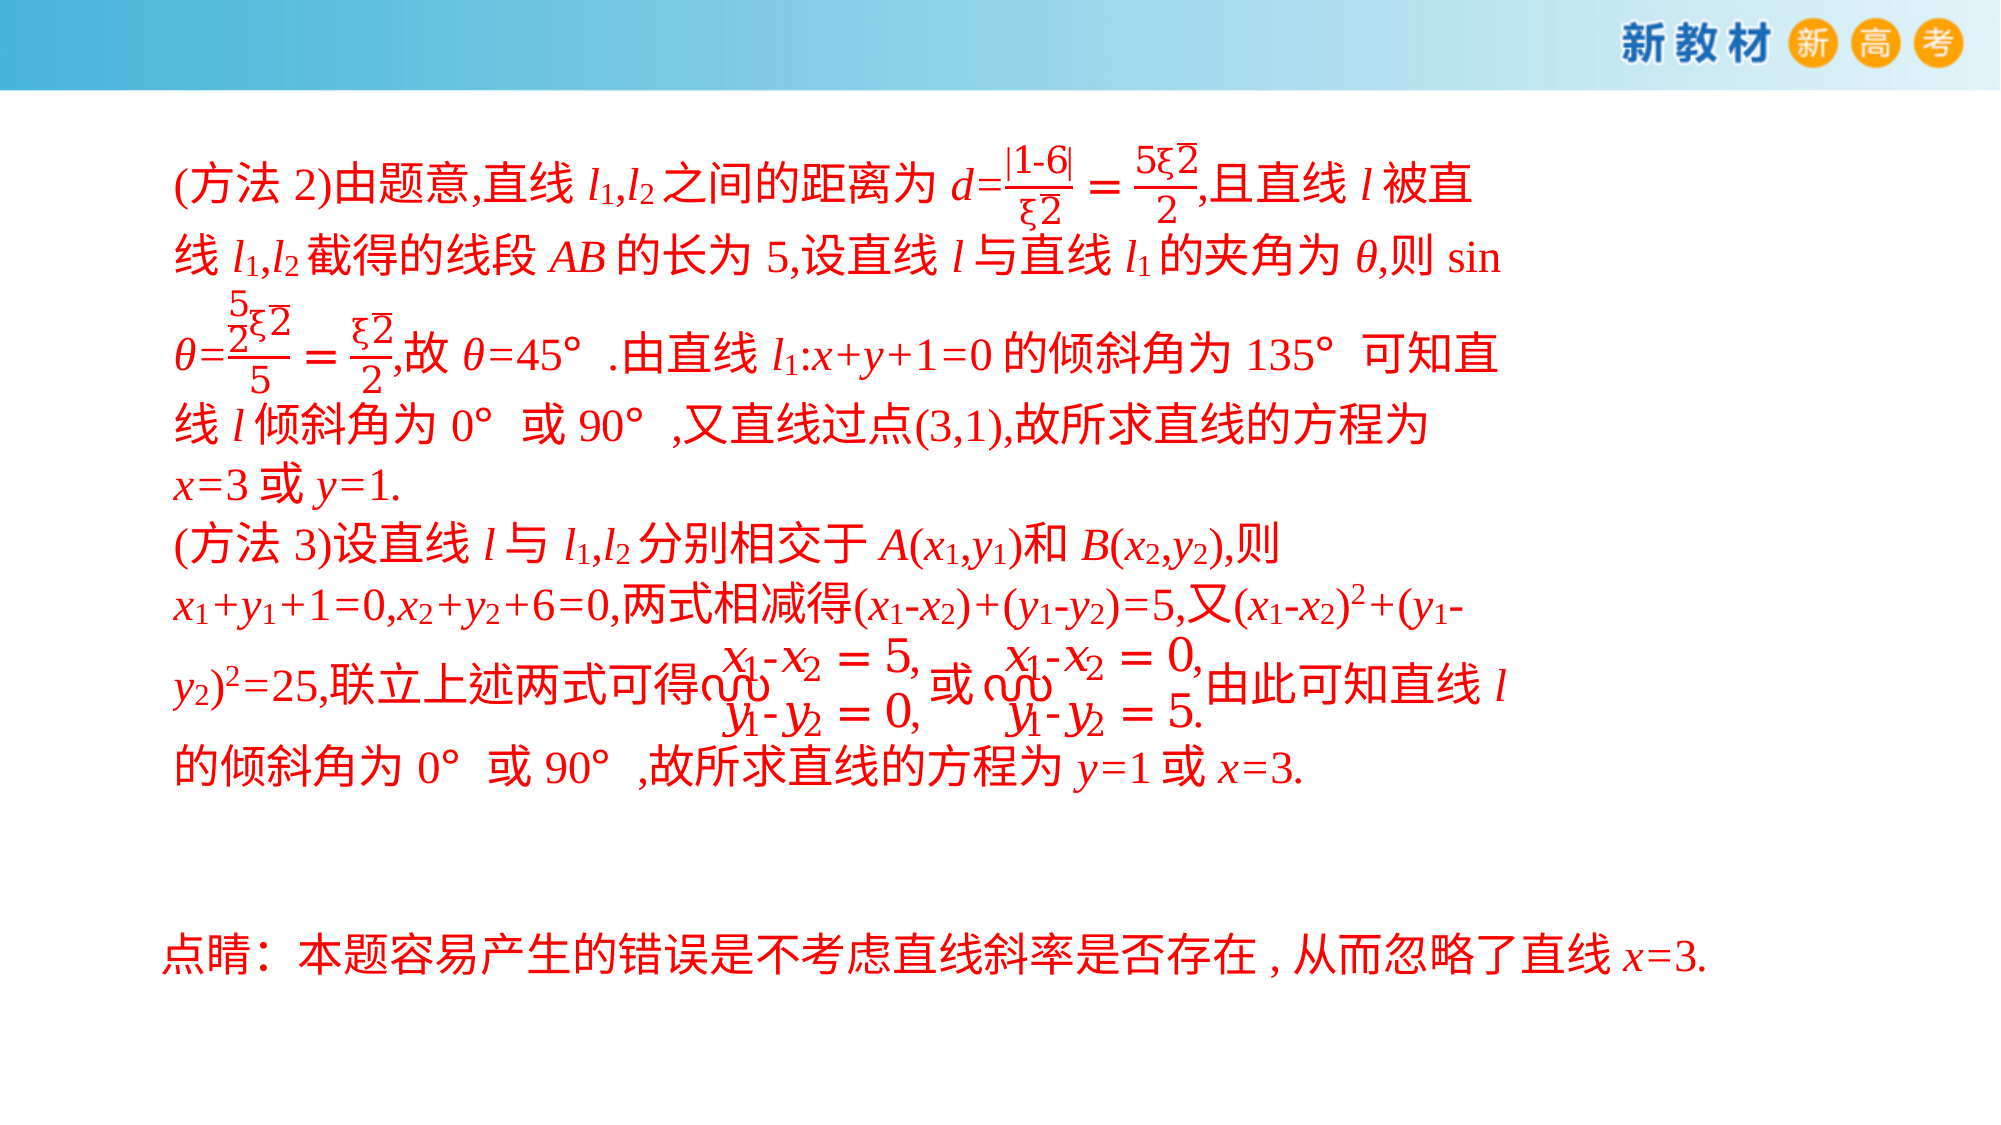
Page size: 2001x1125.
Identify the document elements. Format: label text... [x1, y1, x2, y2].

text_box 点睛：本题容易产生的错误是不考虑直线斜率是否存在,从而忽略了直线x=3. [145, 907, 1836, 989]
picture [0, 0, 2001, 1125]
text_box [173, 134, 1508, 878]
